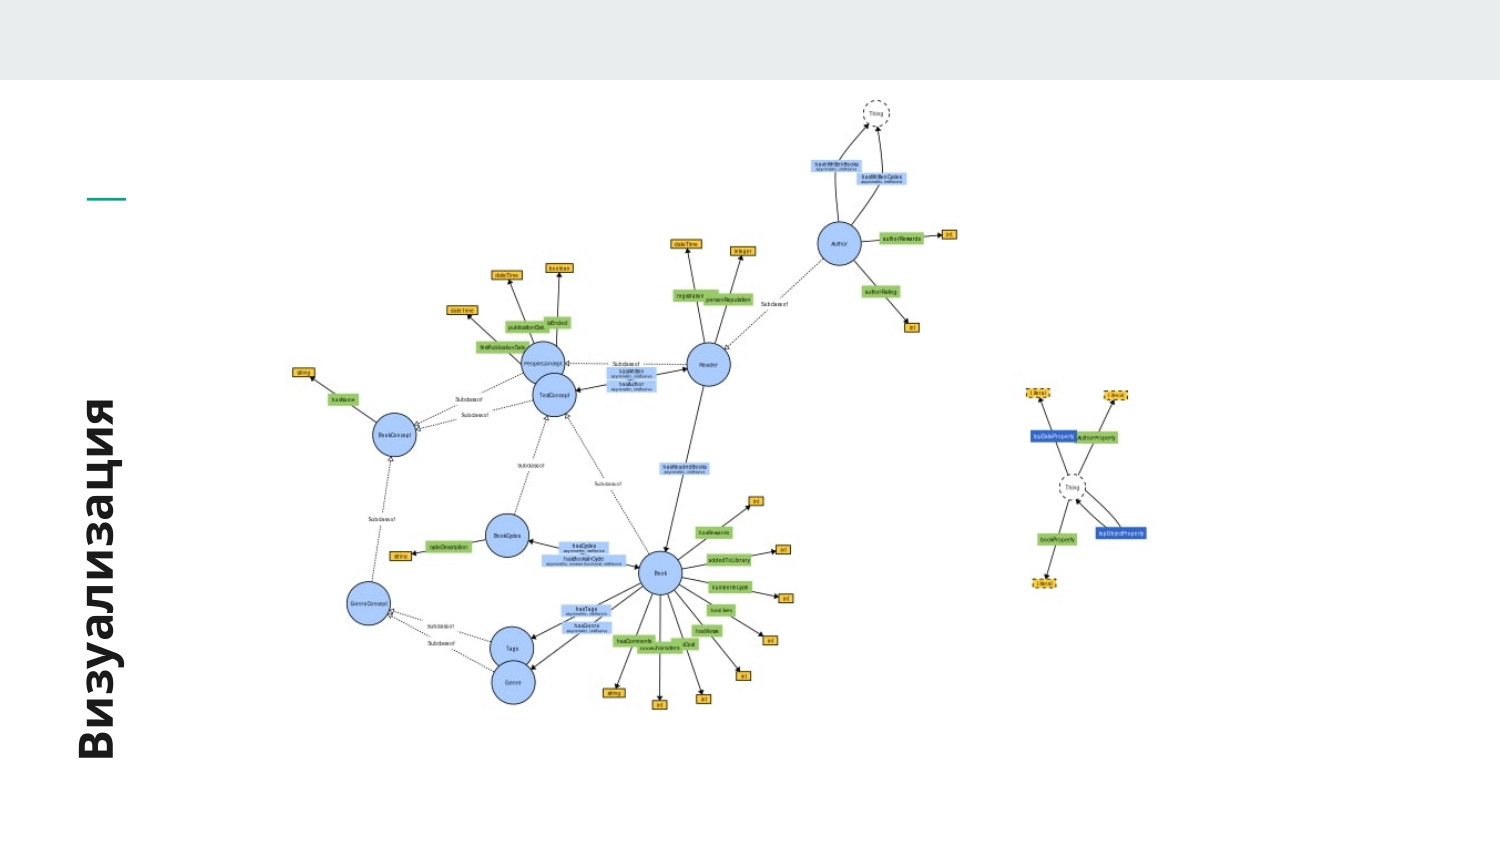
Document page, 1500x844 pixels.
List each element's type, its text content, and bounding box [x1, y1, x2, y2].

picture [126, 89, 1454, 844]
title Визуализация [50, 82, 139, 777]
